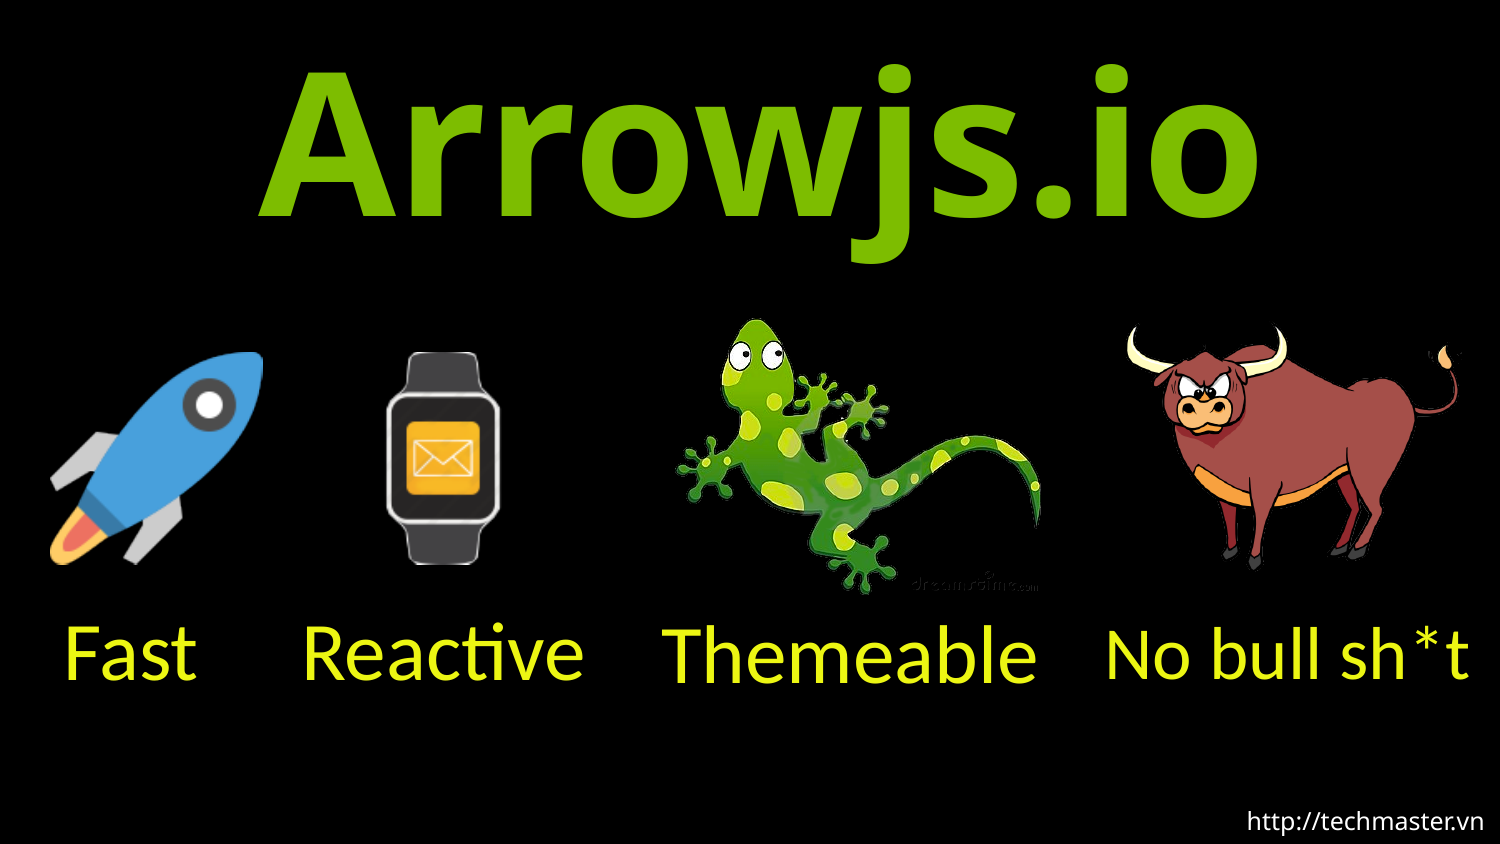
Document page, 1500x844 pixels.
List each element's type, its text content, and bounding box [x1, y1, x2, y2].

text_box Fast [0, 589, 275, 705]
text_box Arrowjs.io [124, 9, 1400, 282]
text_box Reactive [275, 589, 613, 705]
picture [1124, 321, 1462, 573]
picture [337, 351, 551, 565]
text_box Themeable [637, 593, 1063, 708]
picture [49, 351, 263, 565]
picture [674, 317, 1041, 595]
text_box No bull sh*t [1087, 596, 1488, 702]
